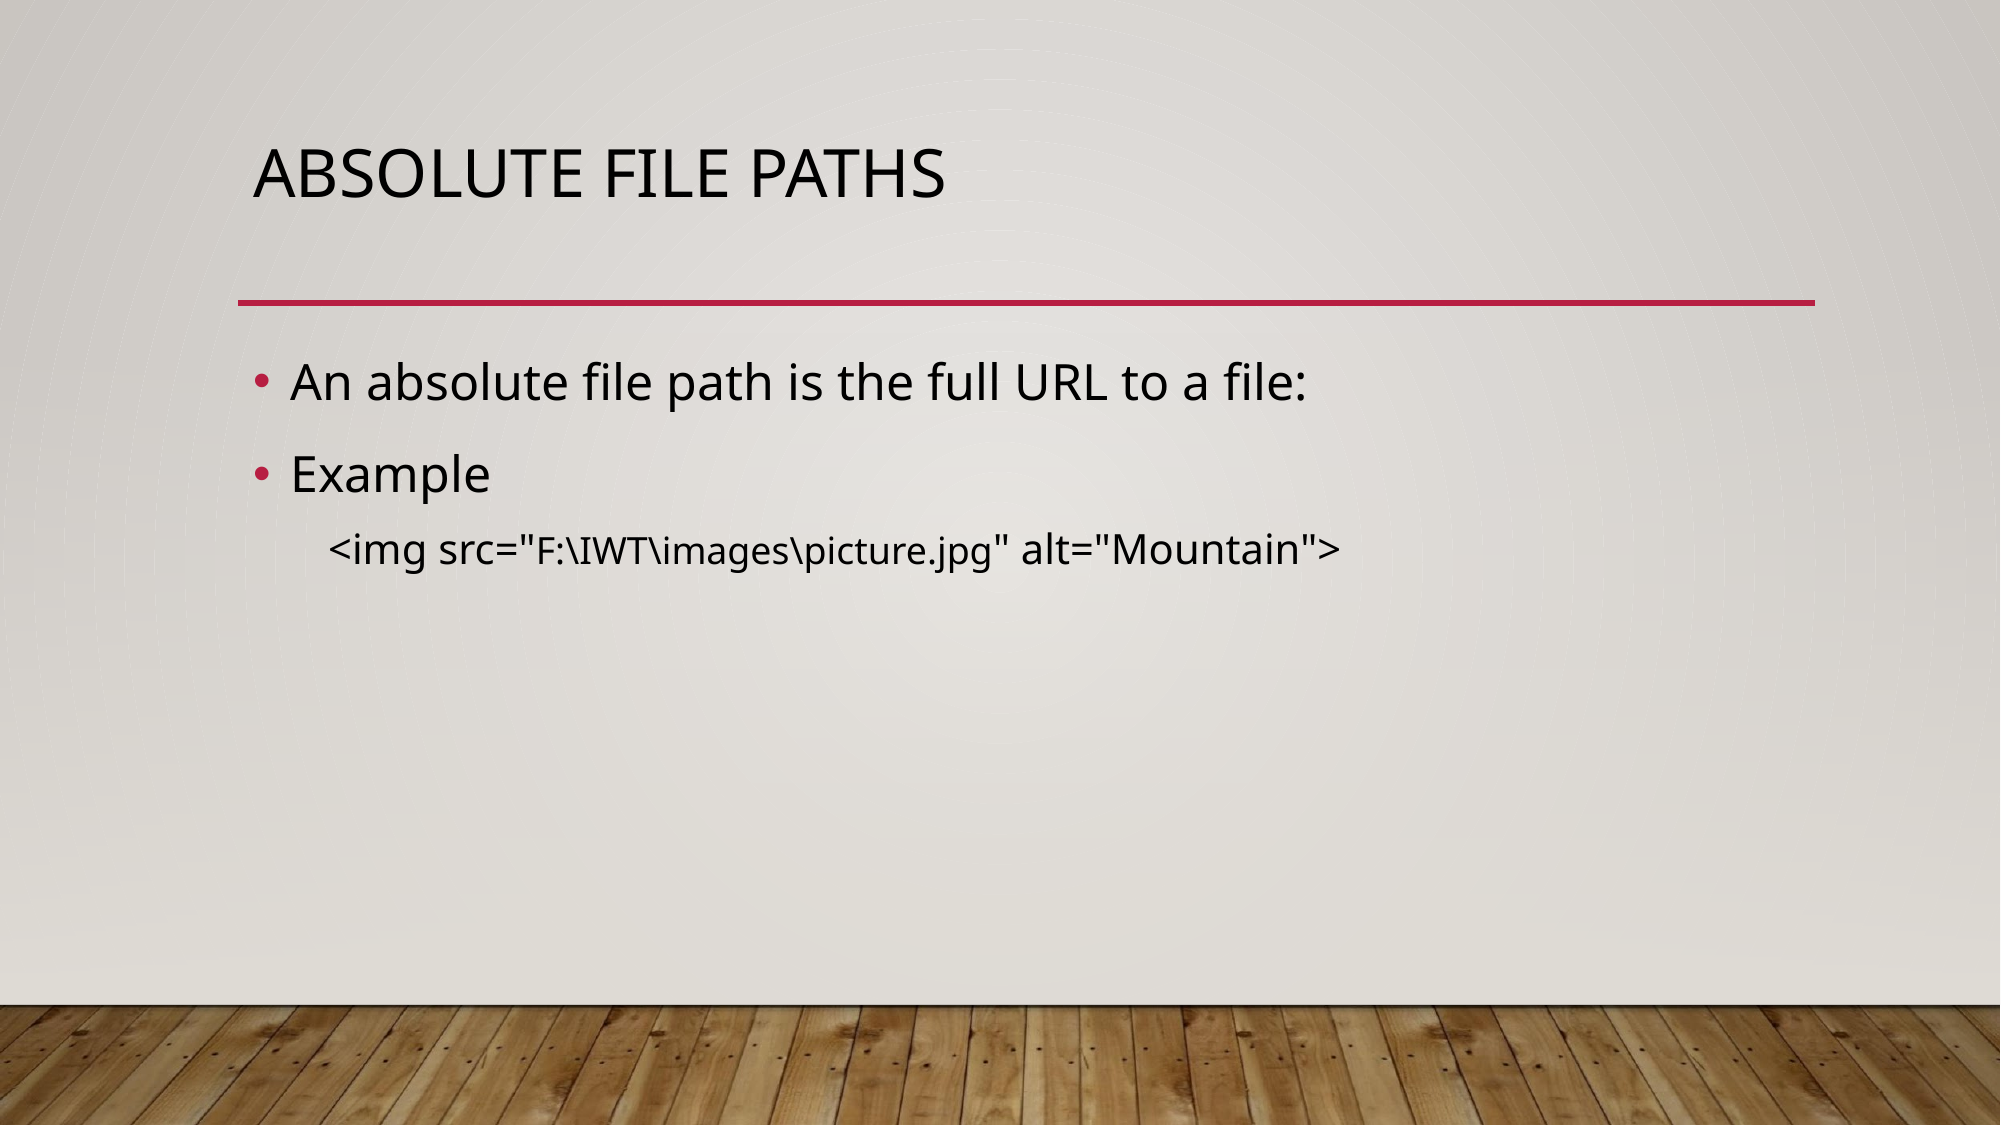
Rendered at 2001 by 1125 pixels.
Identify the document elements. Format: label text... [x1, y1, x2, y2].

list An absolute file path is the full URL to a file: Example <img src="F:\IWT\images\picture.jpg" alt="Mountain"> [238, 330, 1814, 897]
picture [0, 1005, 2000, 1125]
title ABSOLUTE FILE PATHS [238, 131, 1814, 305]
